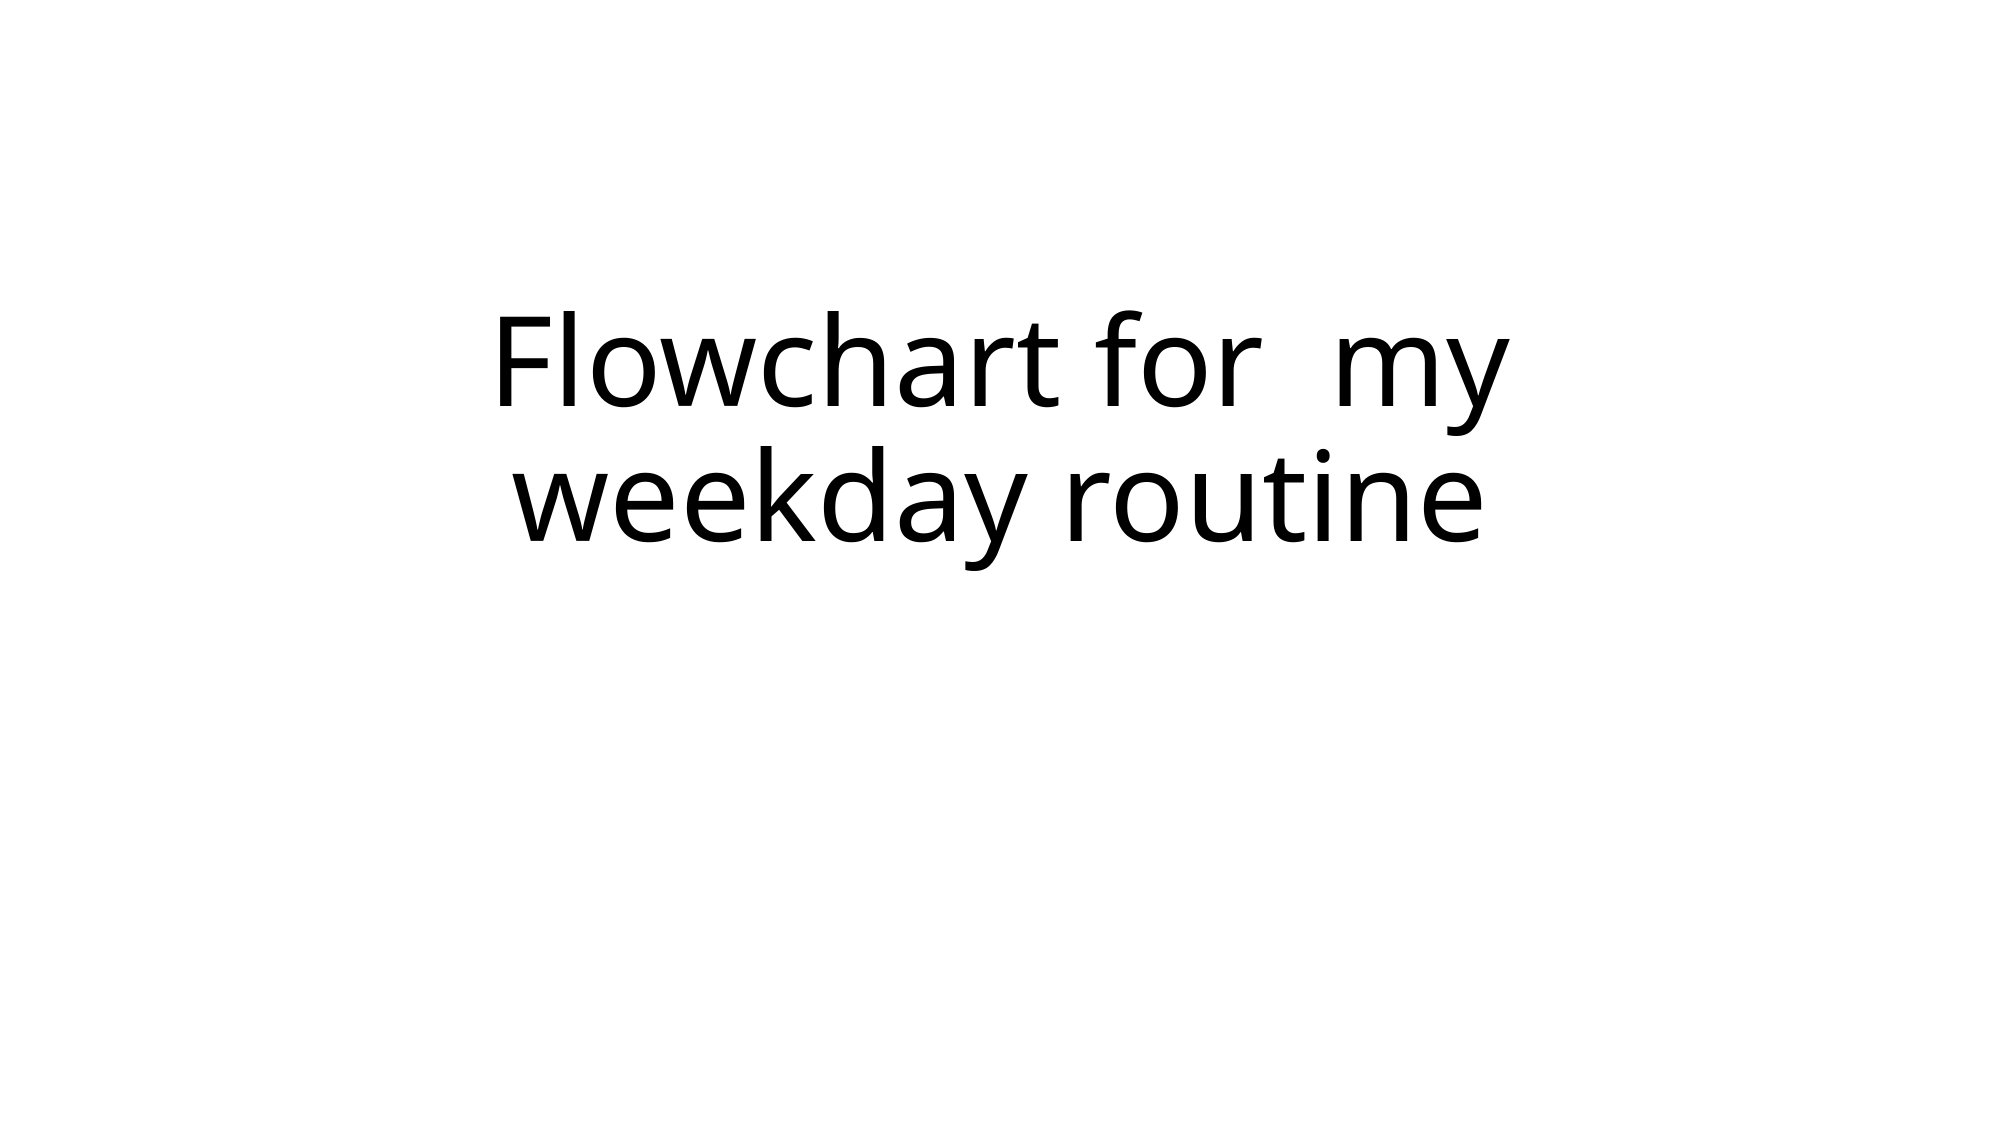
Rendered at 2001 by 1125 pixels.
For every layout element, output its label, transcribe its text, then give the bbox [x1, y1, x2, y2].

title Flowchart for my weekday routine [249, 184, 1750, 576]
